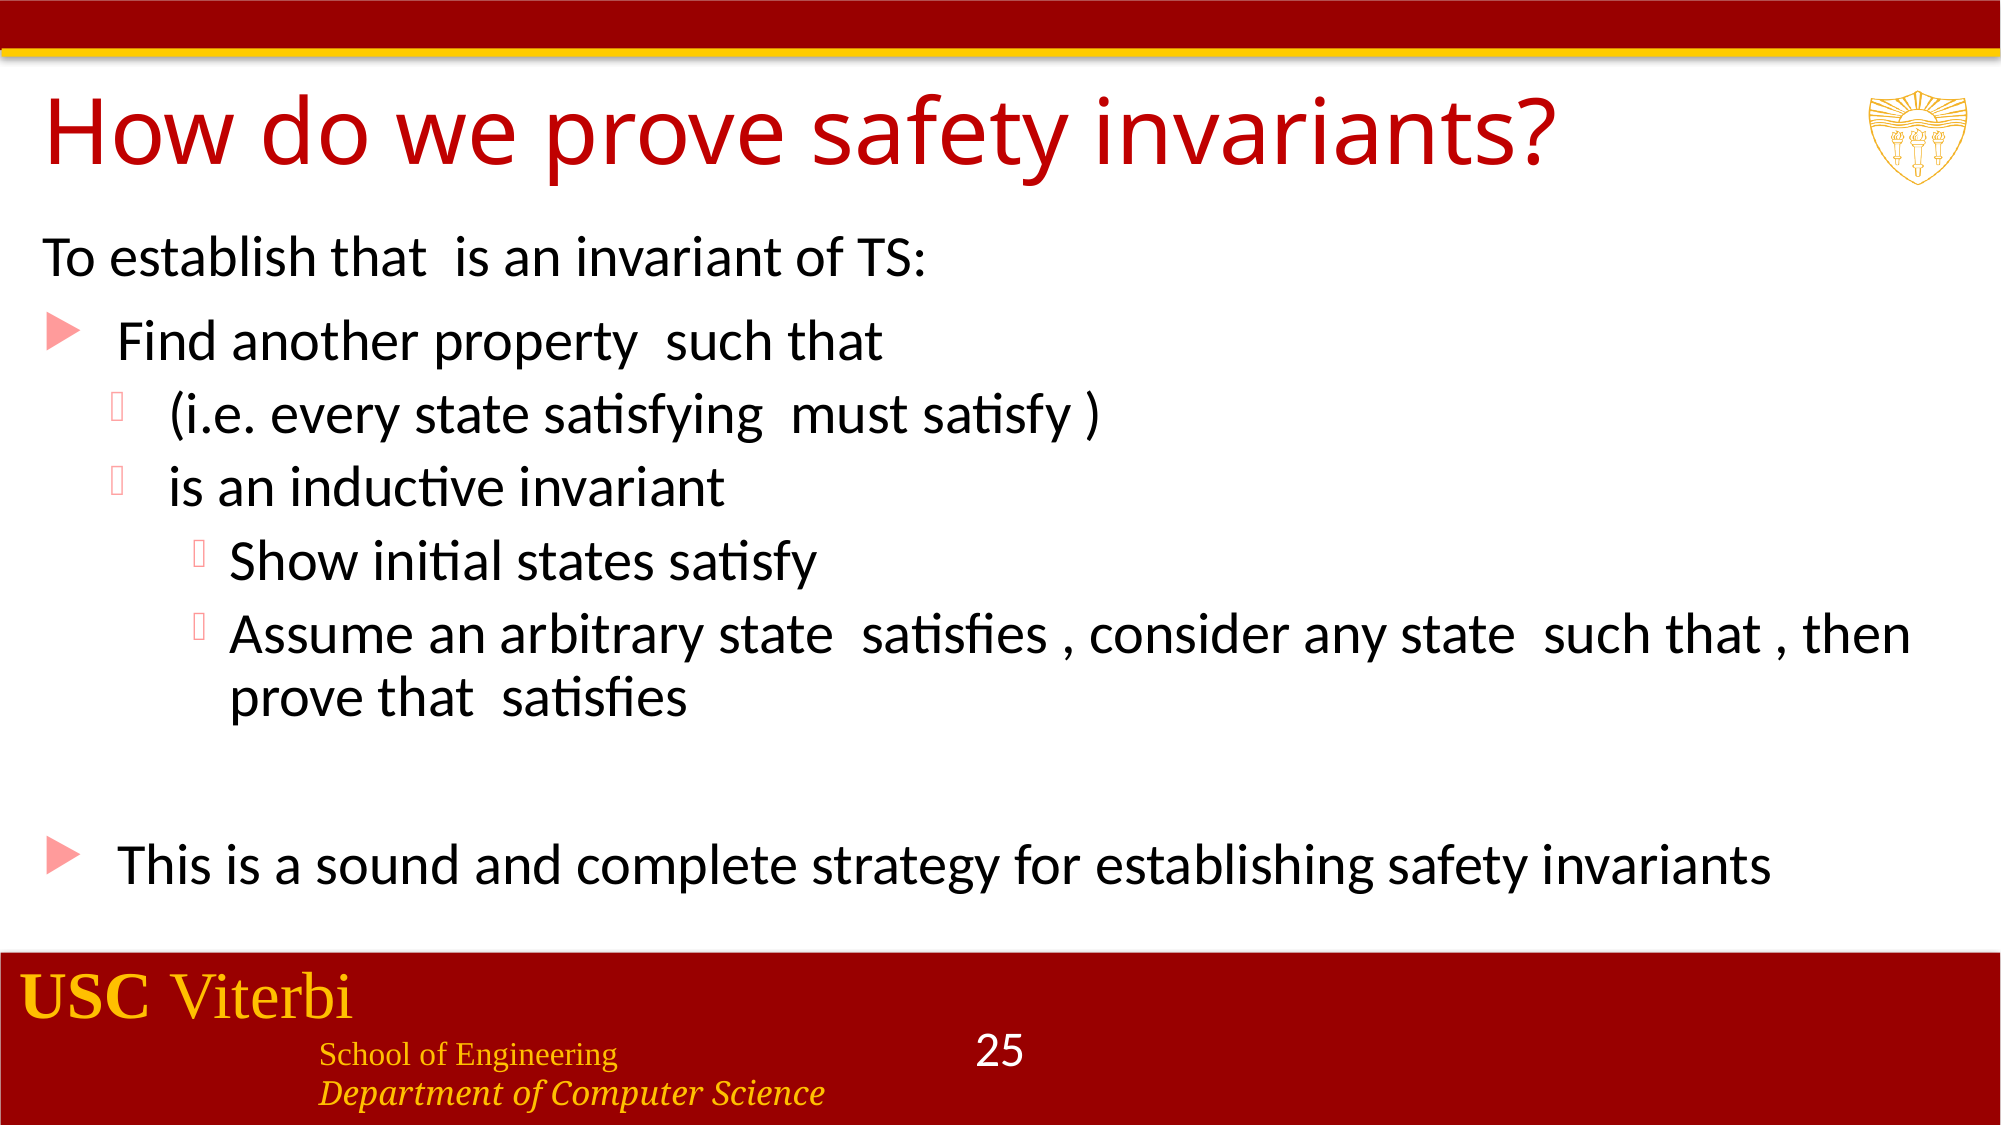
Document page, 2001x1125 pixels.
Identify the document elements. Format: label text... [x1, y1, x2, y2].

slide_number 25 [774, 1016, 1225, 1077]
picture [1836, 76, 2000, 199]
title How do we prove safety invariants? [27, 70, 1819, 199]
